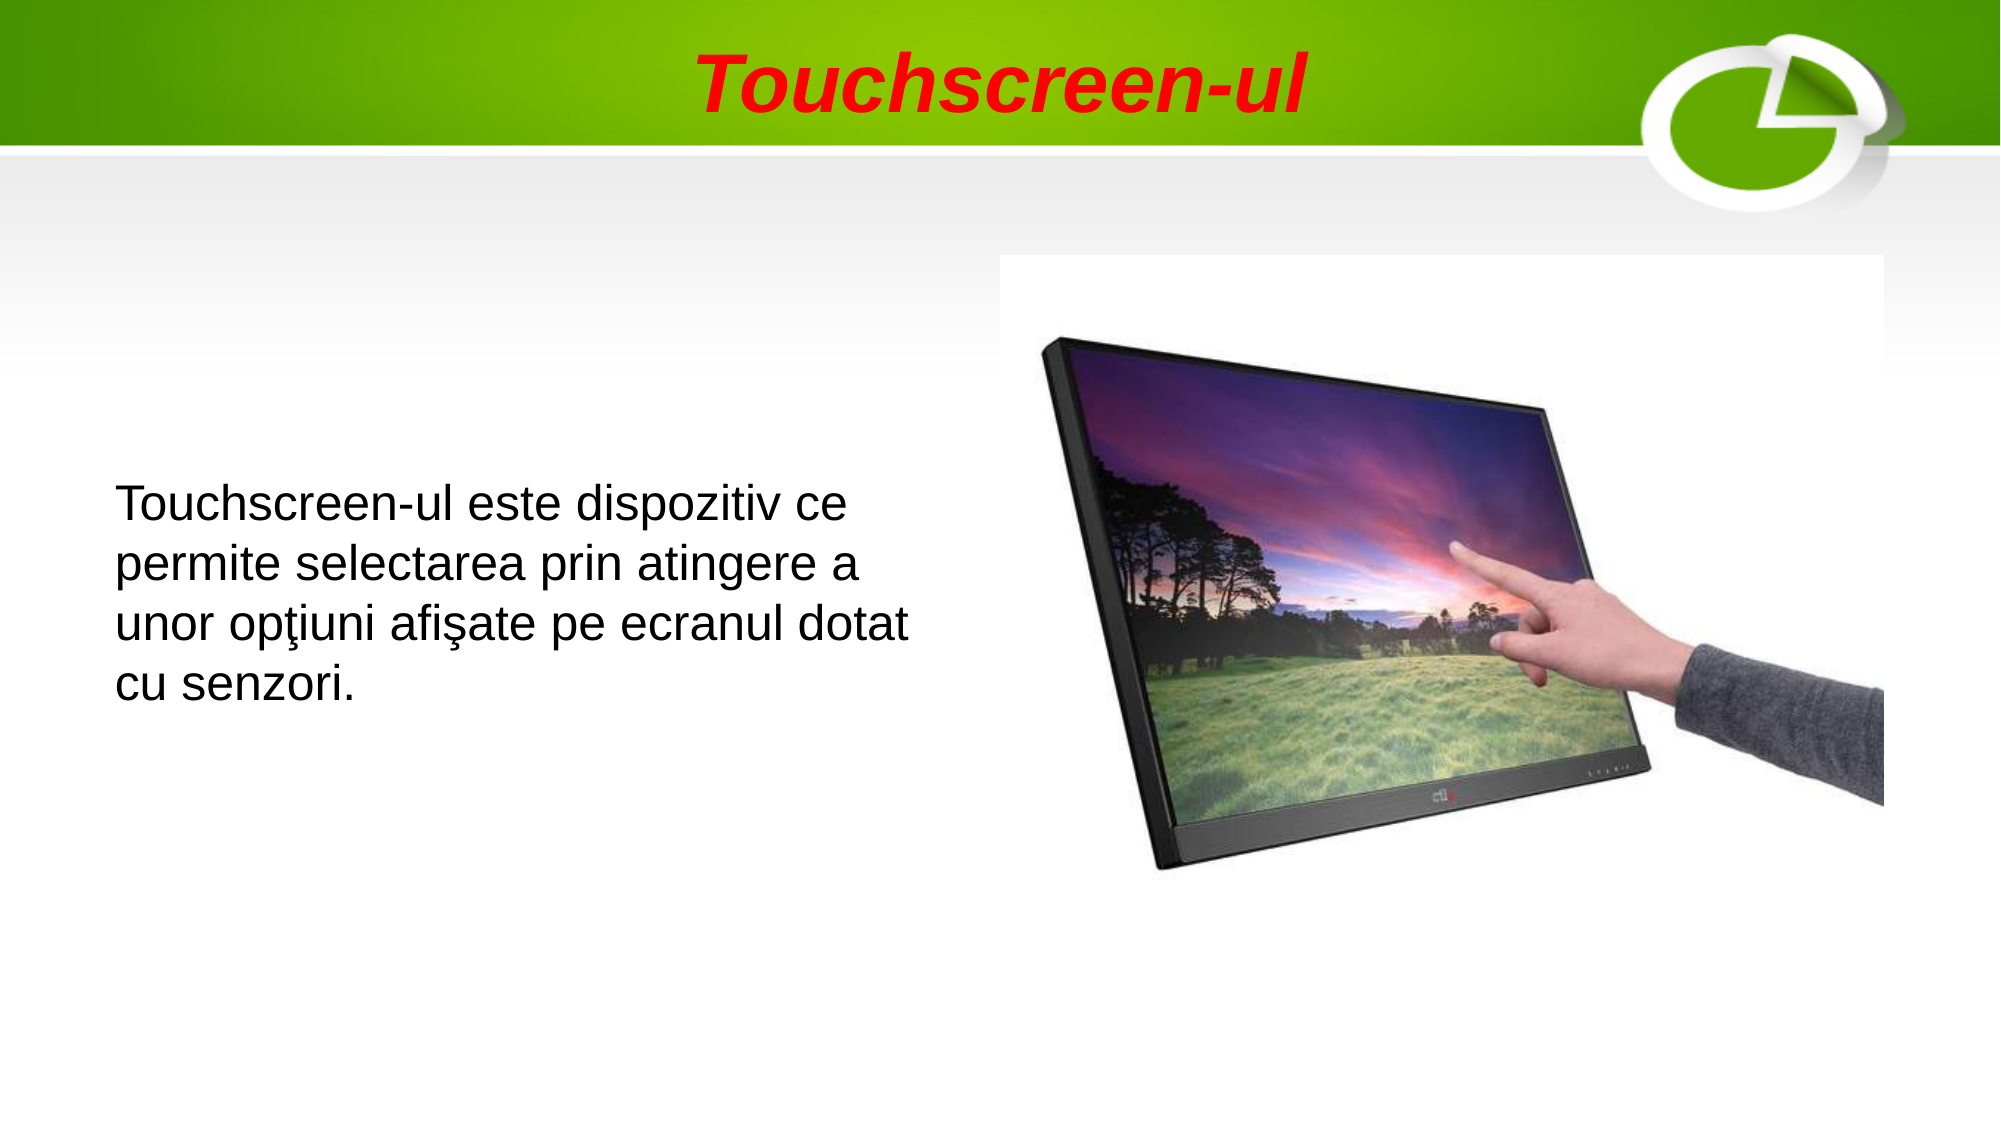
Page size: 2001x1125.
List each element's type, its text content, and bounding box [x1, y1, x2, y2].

list Touchscreen-ul este dispozitiv ce permite selectarea prin atingere a unor opţiuni afişate pe ecranul dotat cu senzori. [99, 463, 984, 735]
picture [0, 0, 2001, 1125]
title Touchscreen-ul [99, 30, 1901, 127]
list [1000, 255, 1884, 942]
